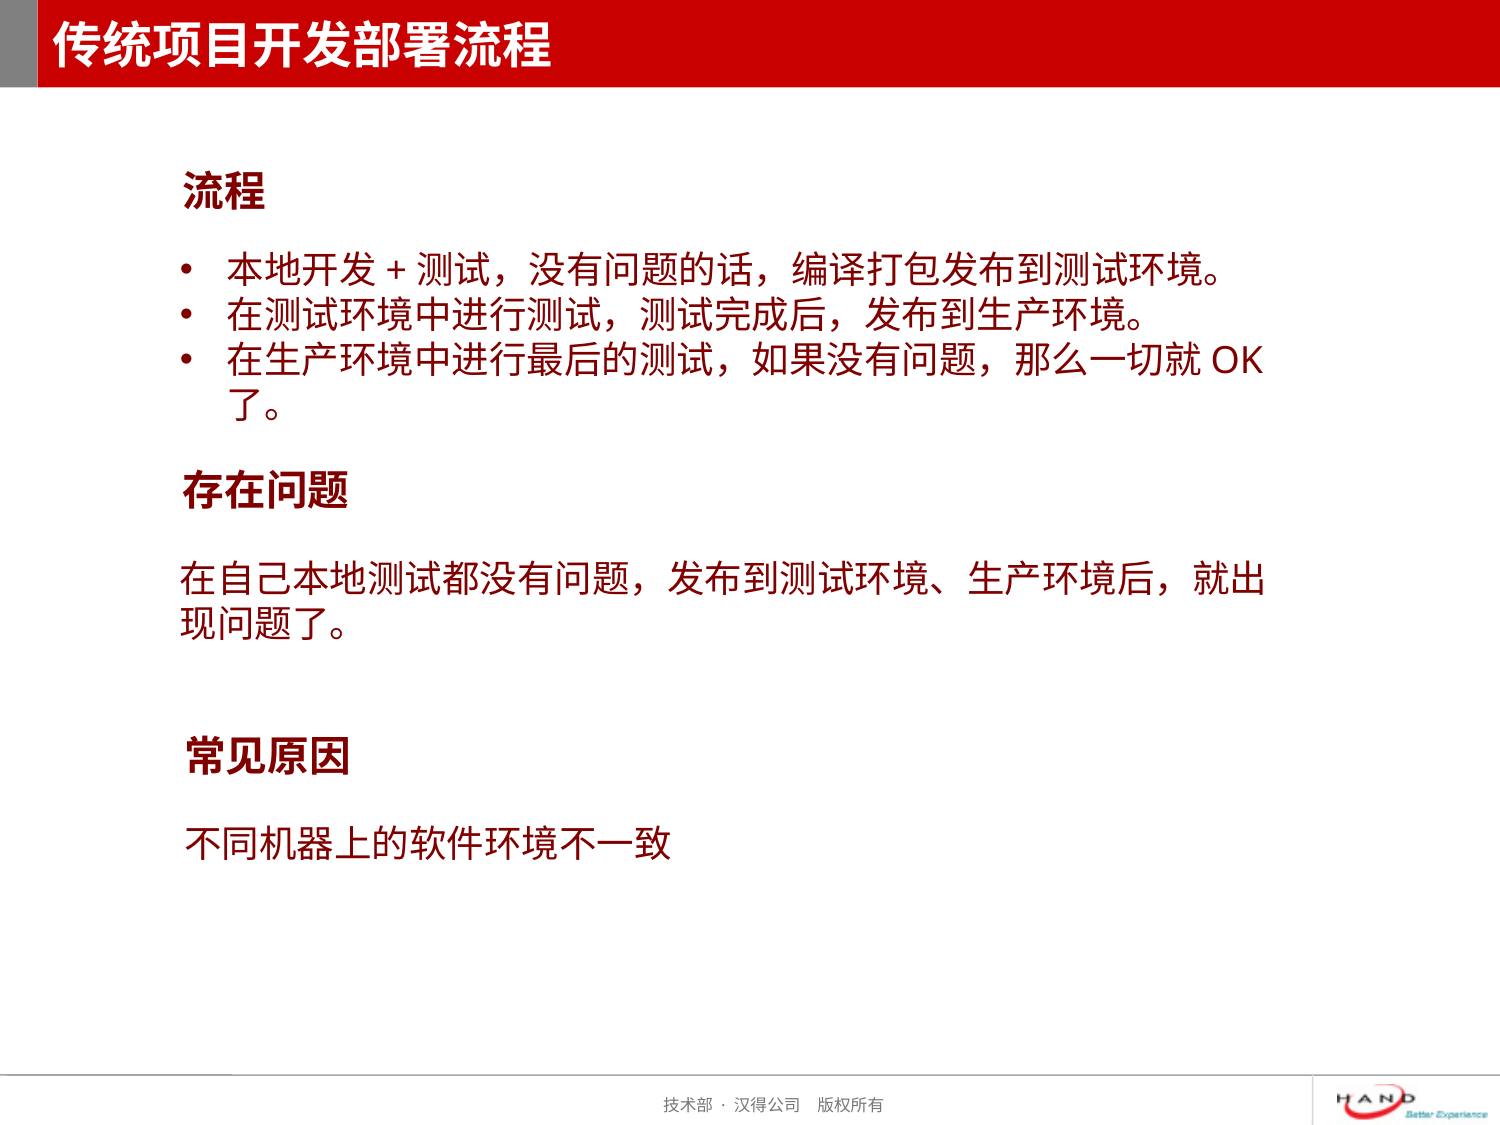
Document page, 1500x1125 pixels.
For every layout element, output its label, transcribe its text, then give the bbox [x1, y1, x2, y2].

title 传统项目开发部署流程 [37, 0, 1500, 88]
text_box 在自己本地测试都没有问题，发布到测试环境、生产环境后，就出现问题了。 [164, 547, 1288, 652]
picture [1337, 1084, 1488, 1125]
text_box 流程 [167, 157, 337, 223]
text_box 存在问题 [167, 456, 502, 547]
text_box 常见原因 [169, 721, 367, 787]
text_box 不同机器上的软件环境不一致 [169, 812, 687, 872]
text_box 本地开发+测试，没有问题的话，编译打包发布到测试环境。 在测试环境中进行测试，测试完成后，发布到生产环境。 在生产环境中进行最后的测试，如果没有问题，那么一切就OK了。 [165, 238, 1353, 433]
